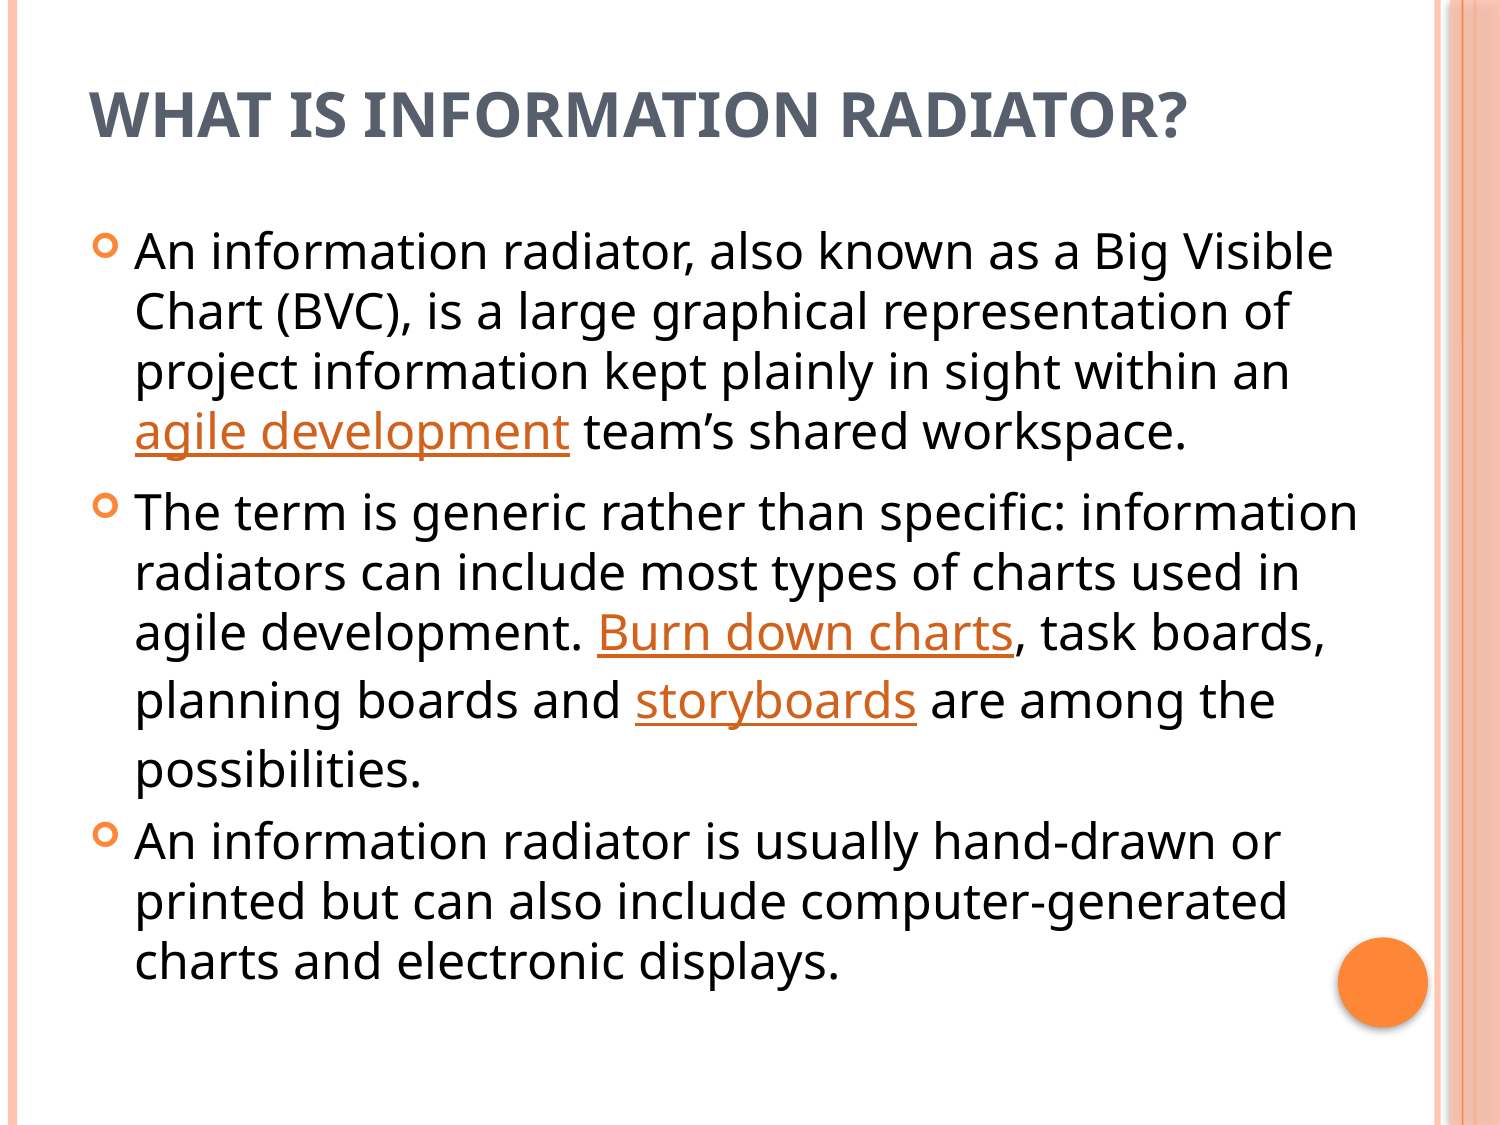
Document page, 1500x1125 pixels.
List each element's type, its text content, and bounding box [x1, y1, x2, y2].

list An information radiator, also known as a Big Visible Chart (BVC), is a large graphical representation of project information kept plainly in sight within an agile development team’s shared workspace. The term is generic rather than specific: information radiators can include most types of charts used in agile development. Burn down charts, task boards, planning boards and storyboards are among the possibilities. An information radiator is usually hand-drawn or printed but can also include computer-generated charts and electronic displays. [75, 212, 1425, 1010]
title What is Information Radiator? [75, 45, 1300, 212]
